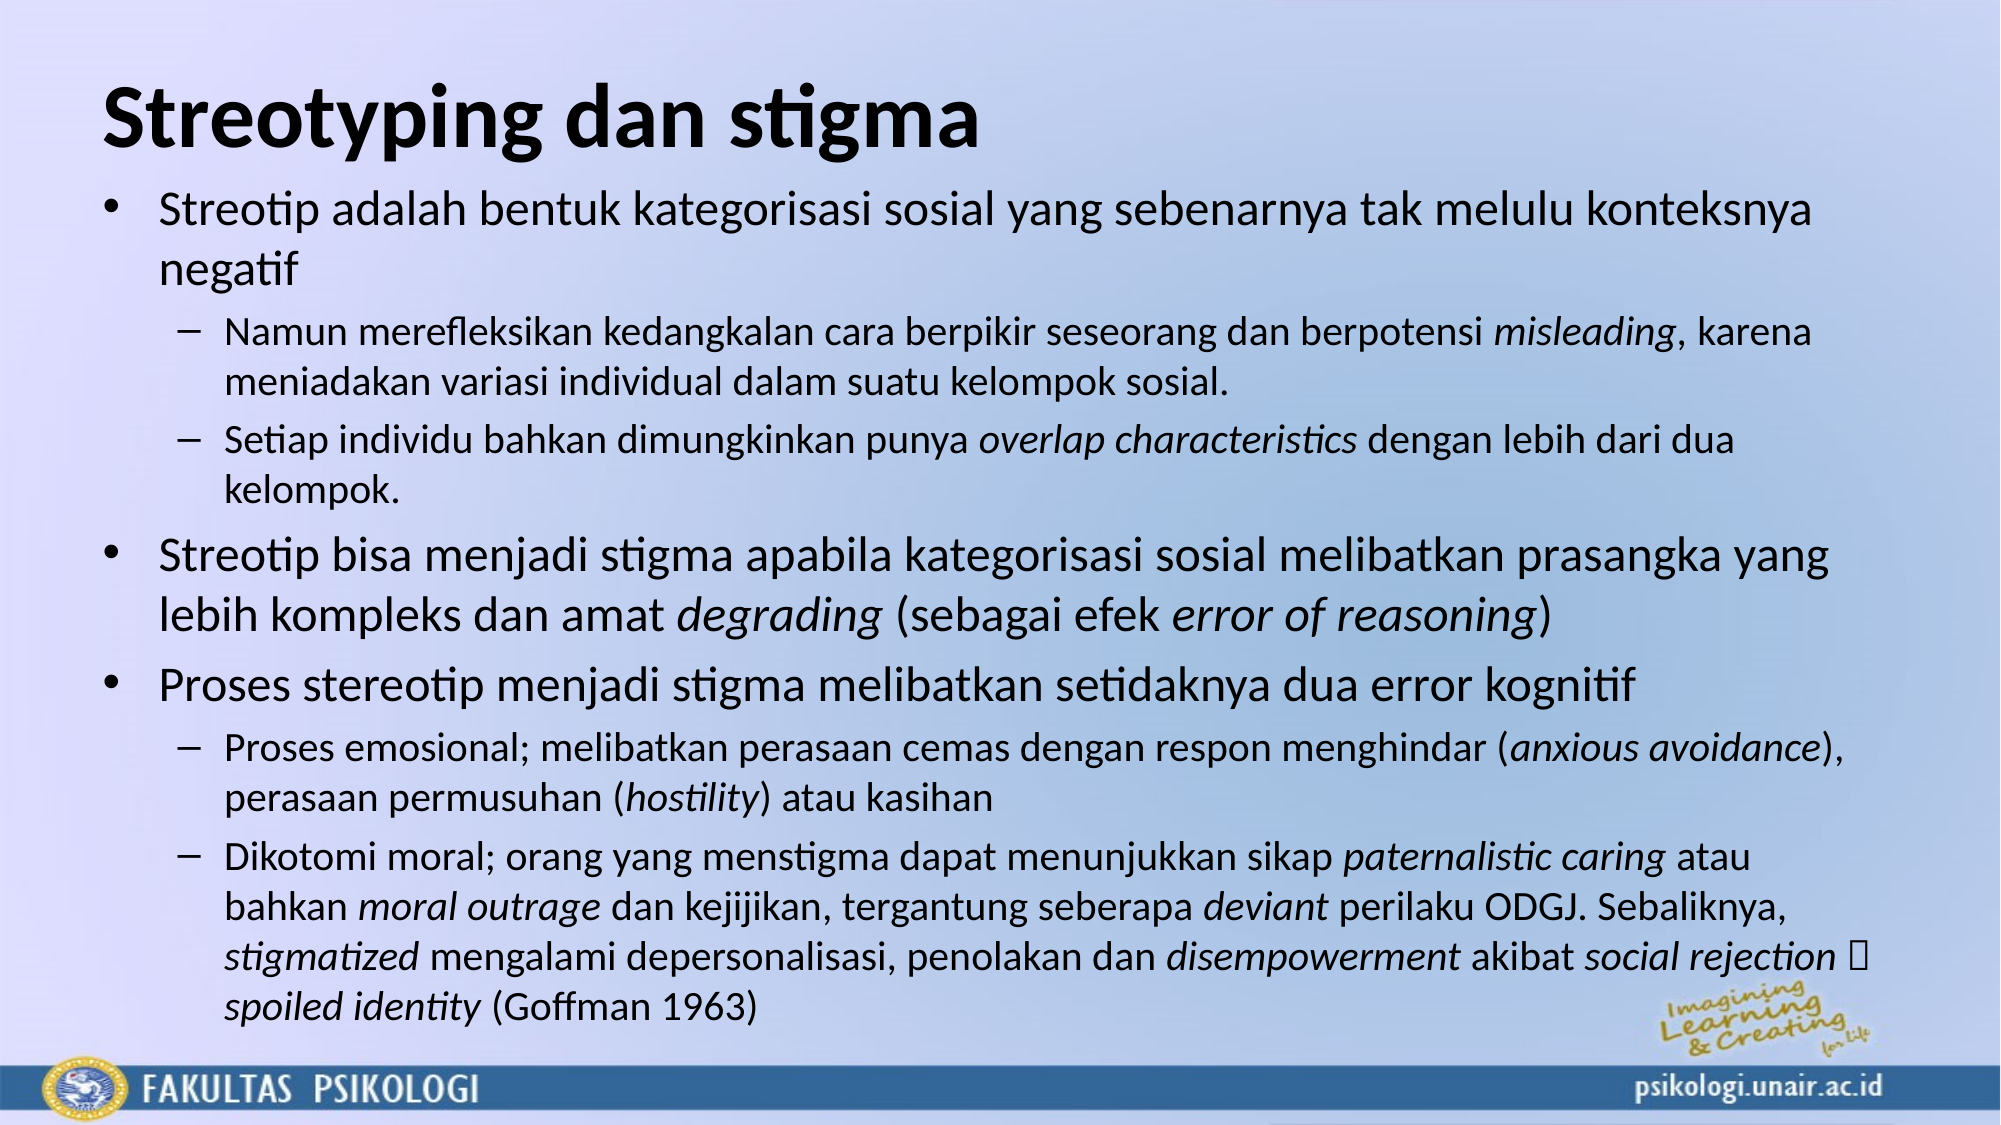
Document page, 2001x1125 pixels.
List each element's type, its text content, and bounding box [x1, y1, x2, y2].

picture [0, 0, 2001, 1125]
title Streotyping dan stigma [87, 31, 1888, 167]
list Streotip adalah bentuk kategorisasi sosial yang sebenarnya tak melulu konteksnya negatif Namun merefleksikan kedangkalan cara berpikir seseorang dan berpotensi misleading, karena meniadakan variasi individual dalam suatu kelompok sosial. Setiap individu bahkan dimungkinkan punya overlap characteristics dengan lebih dari dua kelompok. Streotip bisa menjadi stigma apabila kategorisasi sosial melibatkan prasangka yang lebih kompleks dan amat degrading (sebagai efek error of reasoning) Proses stereotip menjadi stigma melibatkan setidaknya dua error kognitif Proses emosional; melibatkan perasaan cemas dengan respon menghindar (anxious avoidance), perasaan permusuhan (hostility) atau kasihan Dikotomi moral; orang yang menstigma dapat menunjukkan sikap paternalistic caring atau bahkan moral outrage dan kejijikan, tergantung seberapa deviant perilaku ODGJ. Sebaliknya, stigmatized mengalami depersonalisasi, penolakan dan disempowerment akibat social rejection  spoiled identity (Goffman 1963) [87, 167, 1888, 910]
